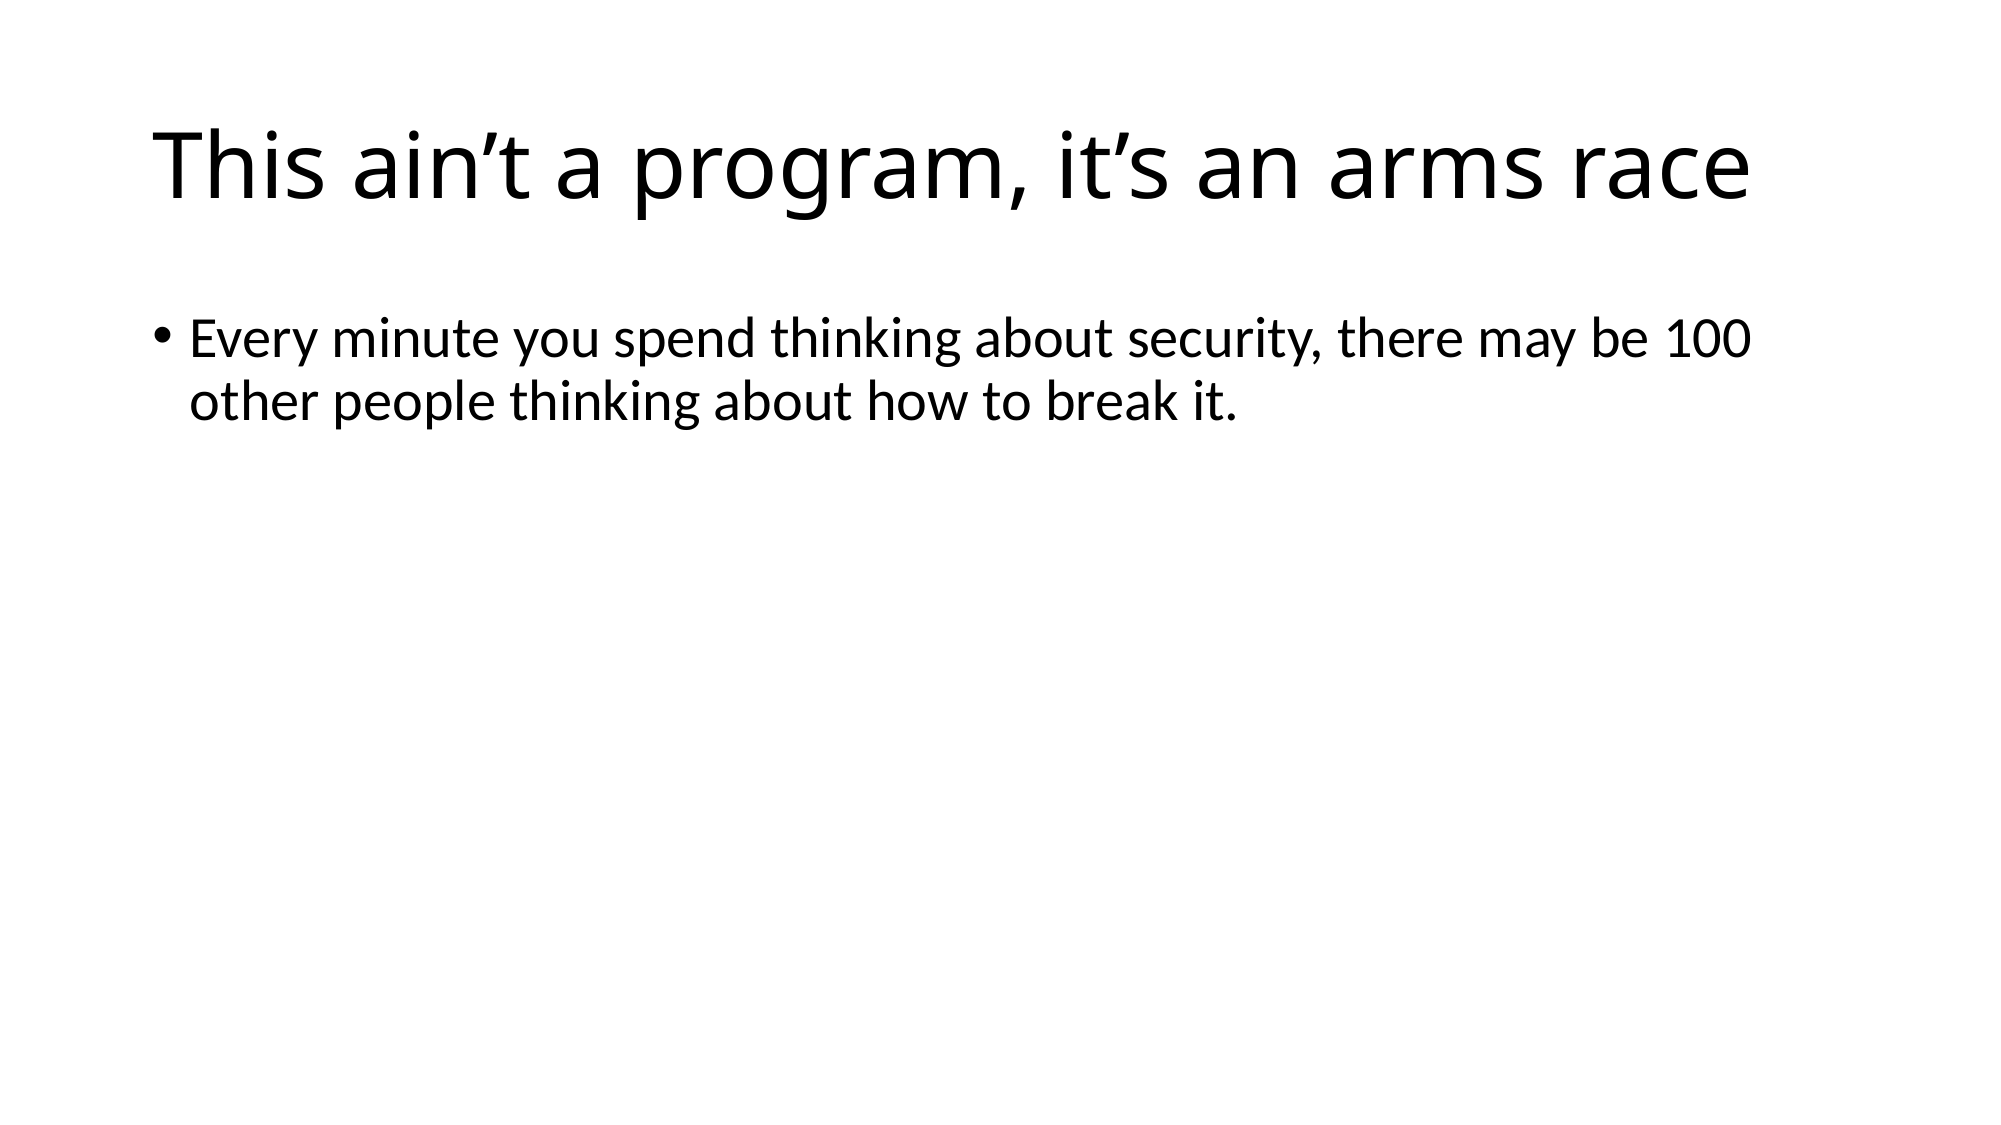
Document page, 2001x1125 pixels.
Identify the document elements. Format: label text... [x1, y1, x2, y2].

list Every minute you spend thinking about security, there may be 100 other people thinking about how to break it. [137, 299, 1863, 1014]
title This ain’t a program, it’s an arms race [137, 59, 1863, 278]
